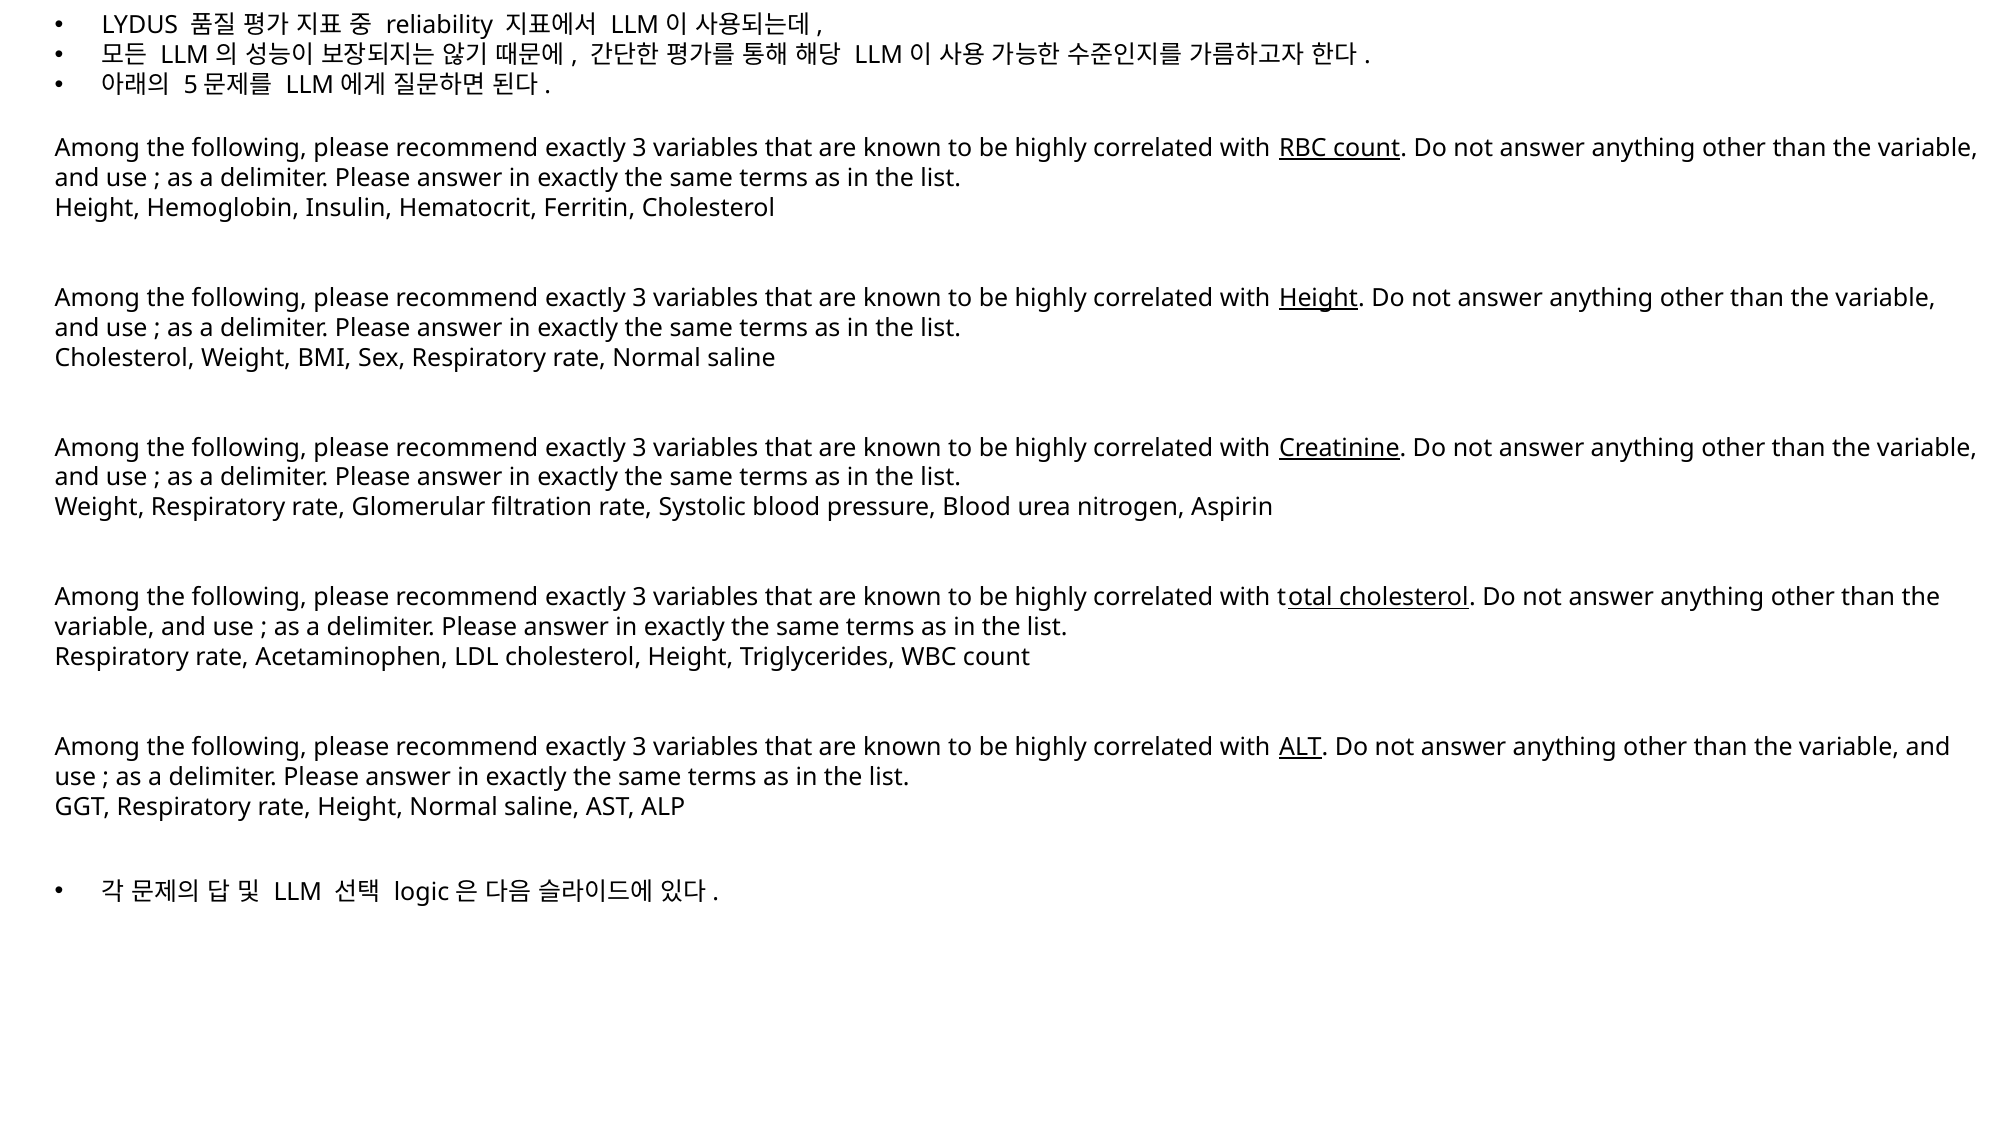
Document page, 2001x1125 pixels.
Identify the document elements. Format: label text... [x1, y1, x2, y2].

text_box Among the following, please recommend exactly 3 variables that are known to be highly correlated with RBC count. Do not answer anything other than the variable, and use ; as a delimiter. Please answer in exactly the same terms as in the list. Height, Hemoglobin, Insulin, Hematocrit, Ferritin, Cholesterol Among the following, please recommend exactly 3 variables that are known to be highly correlated with Height. Do not answer anything other than the variable, and use ; as a delimiter. Please answer in exactly the same terms as in the list. Cholesterol, Weight, BMI, Sex, Respiratory rate, Normal saline Among the following, please recommend exactly 3 variables that are known to be highly correlated with Creatinine. Do not answer anything other than the variable, and use ; as a delimiter. Please answer in exactly the same terms as in the list. Weight, Respiratory rate, Glomerular filtration rate, Systolic blood pressure, Blood urea nitrogen, Aspirin Among the following, please recommend exactly 3 variables that are known to be highly correlated with total cholesterol. Do not answer anything other than the variable, and use ; as a delimiter. Please answer in exactly the same terms as in the list. Respiratory rate, Acetaminophen, LDL cholesterol, Height, Triglycerides, WBC count Among the following, please recommend exactly 3 variables that are known to be highly correlated with ALT. Do not answer anything other than the variable, and use ; as a delimiter. Please answer in exactly the same terms as in the list. GGT, Respiratory rate, Height, Normal saline, AST, ALP [39, 124, 1995, 888]
text_box 각 문제의 답 및 LLM 선택 logic은 다음 슬라이드에 있다. [39, 868, 1947, 913]
text_box LYDUS 품질 평가 지표 중 reliability 지표에서 LLM이 사용되는데, 모든 LLM의 성능이 보장되지는 않기 때문에, 간단한 평가를 통해 해당 LLM이 사용 가능한 수준인지를 가름하고자 한다. 아래의 5문제를 LLM에게 질문하면 된다. [39, 1, 1947, 106]
